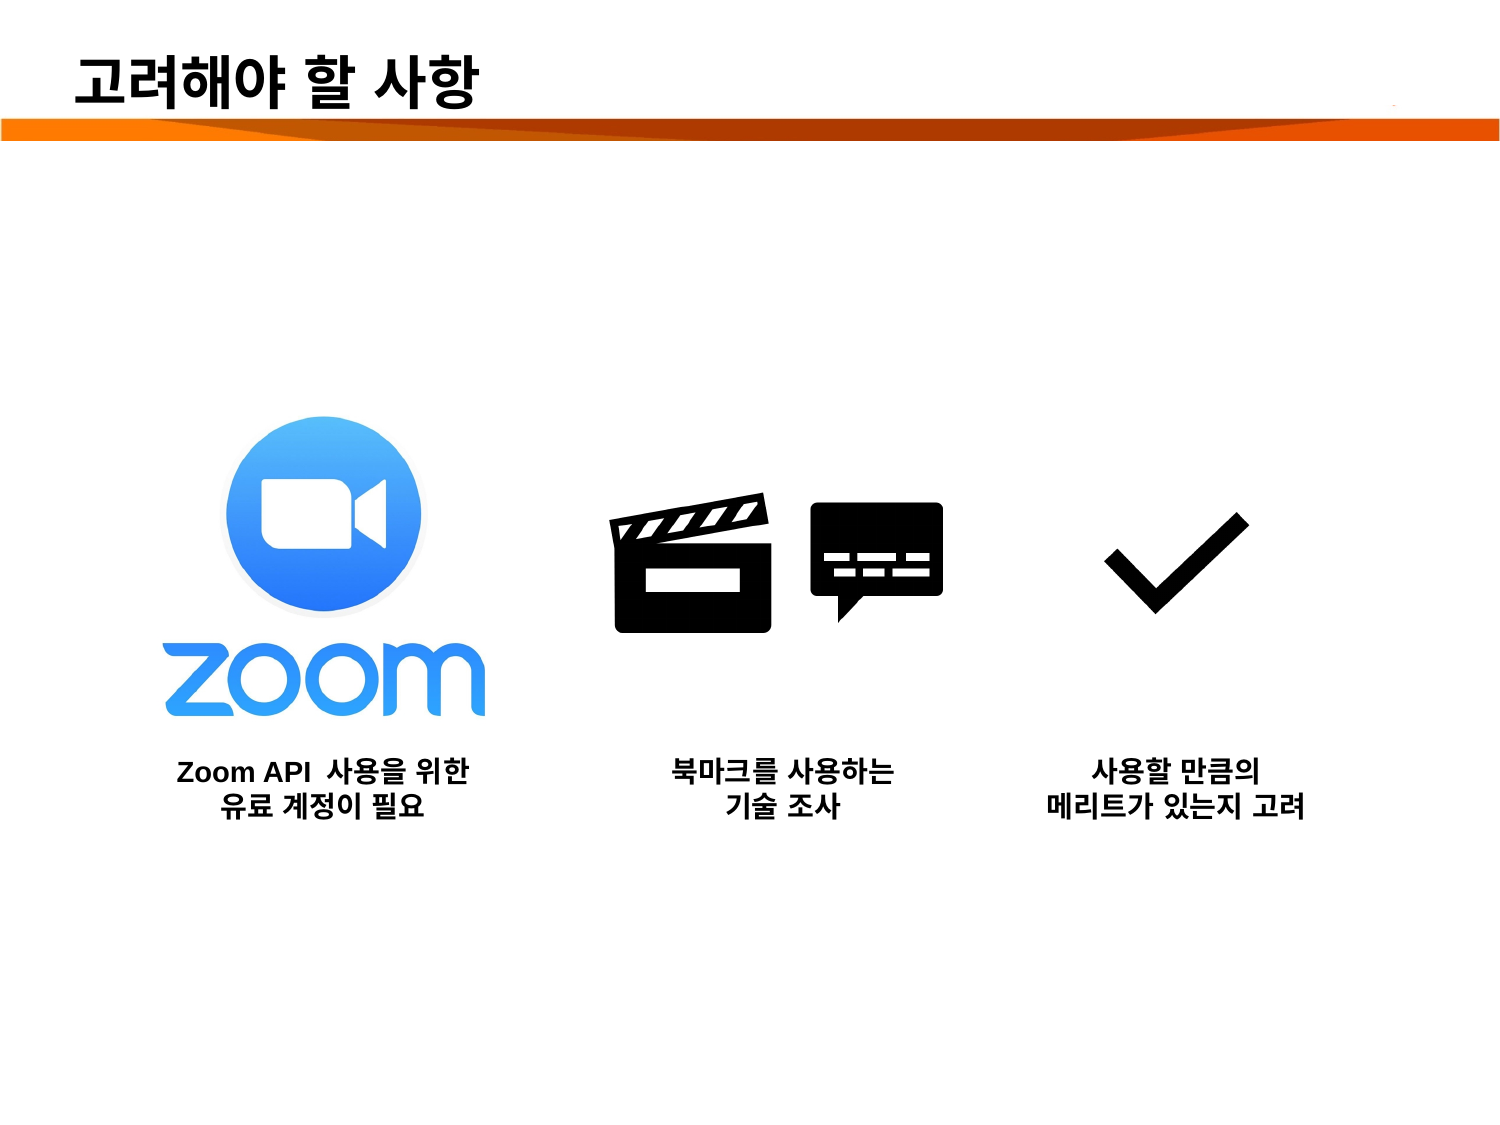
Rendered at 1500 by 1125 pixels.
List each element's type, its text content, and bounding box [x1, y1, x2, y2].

picture [1101, 487, 1252, 638]
picture [596, 468, 971, 657]
title 고려해야 할 사항 [58, 33, 1409, 129]
text_box Zoom API 사용을 위한 유료 계정이 필요 [131, 745, 515, 831]
picture [0, 105, 1500, 141]
picture [148, 387, 499, 738]
text_box 북마크를 사용하는 기술 조사 [591, 745, 975, 831]
text_box 사용할 만큼의 메리트가 있는지 고려 [985, 745, 1369, 831]
